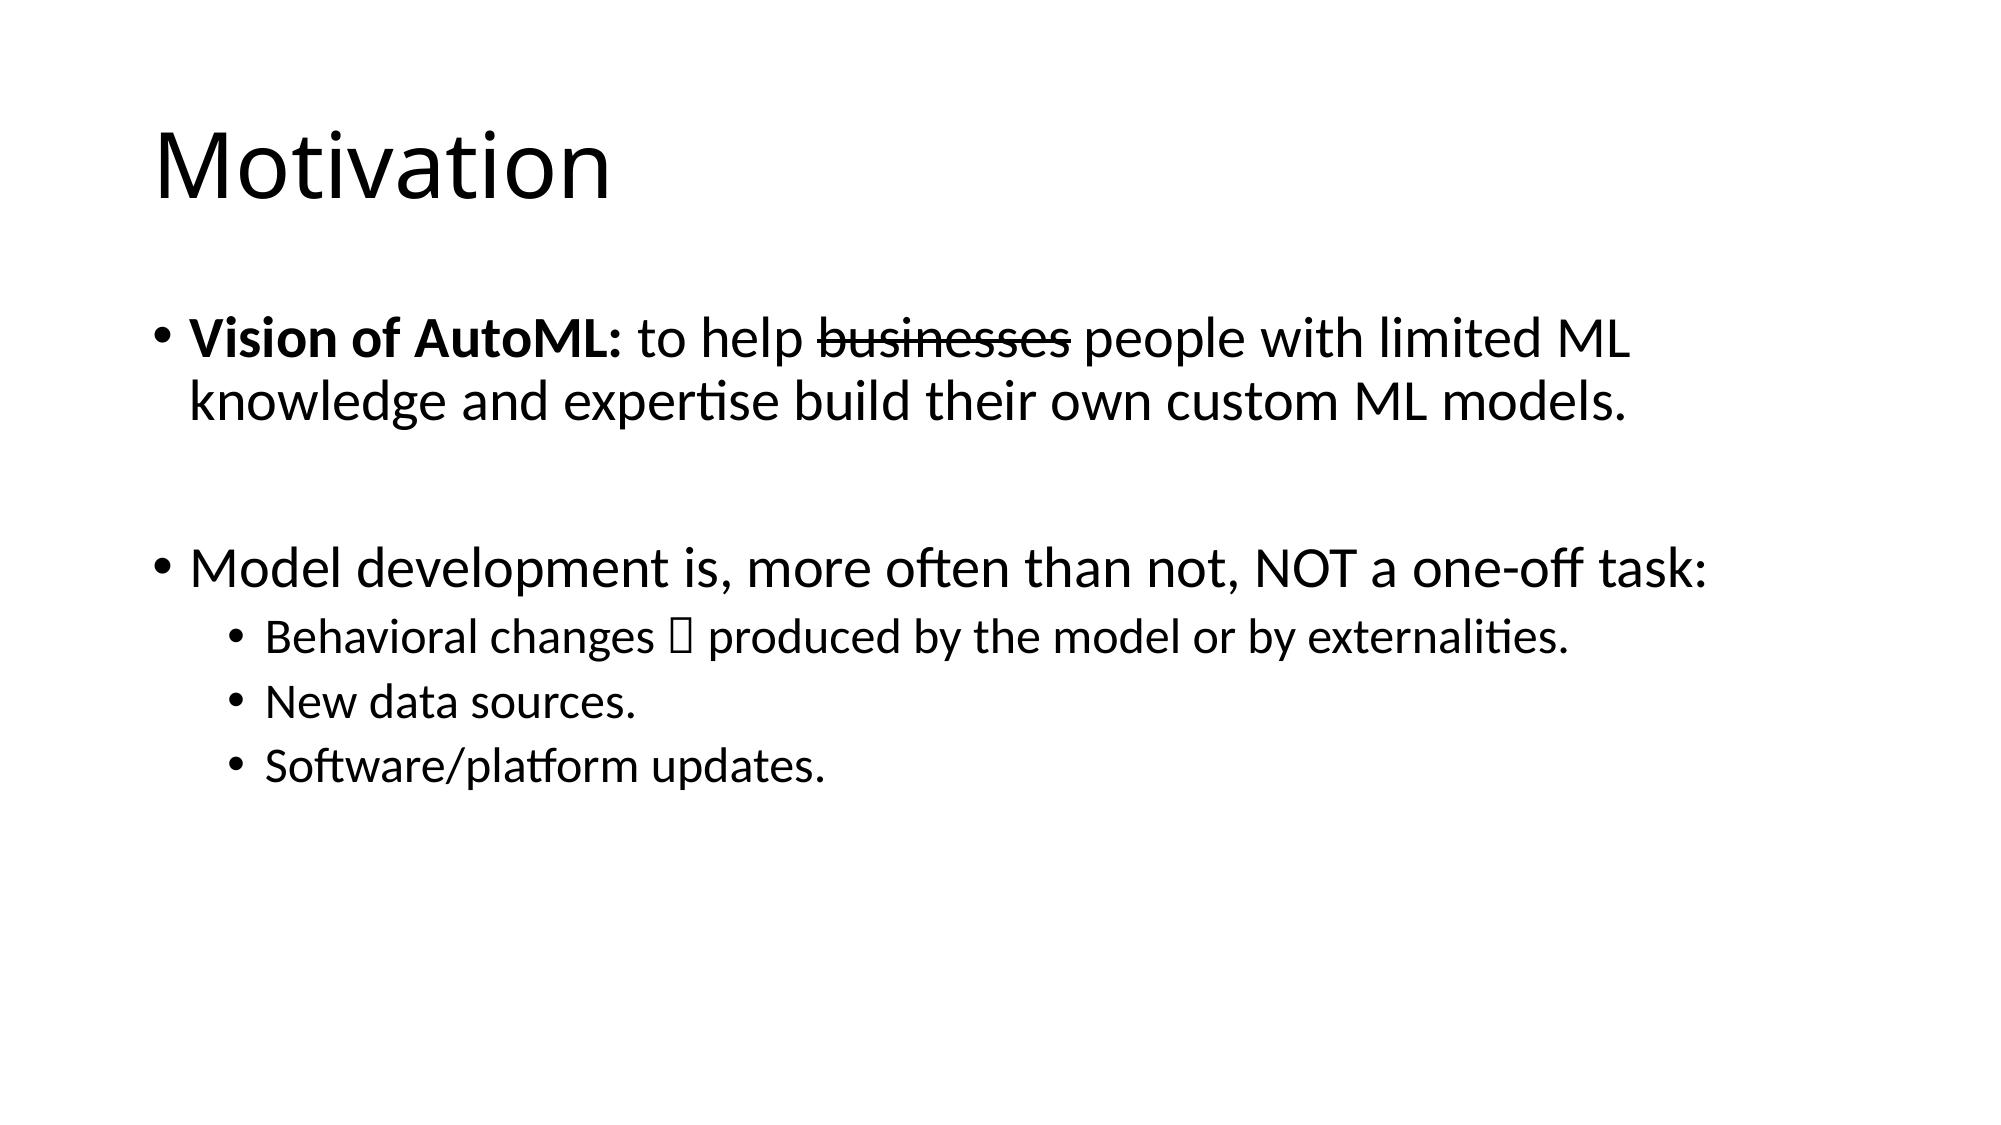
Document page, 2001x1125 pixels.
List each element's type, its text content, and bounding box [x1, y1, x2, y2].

title Motivation [137, 59, 1863, 278]
list Vision of AutoML: to help businesses people with limited ML knowledge and expertise build their own custom ML models. Model development is, more often than not, NOT a one-off task: Behavioral changes  produced by the model or by externalities. New data sources. Software/platform updates. [137, 299, 1863, 1014]
